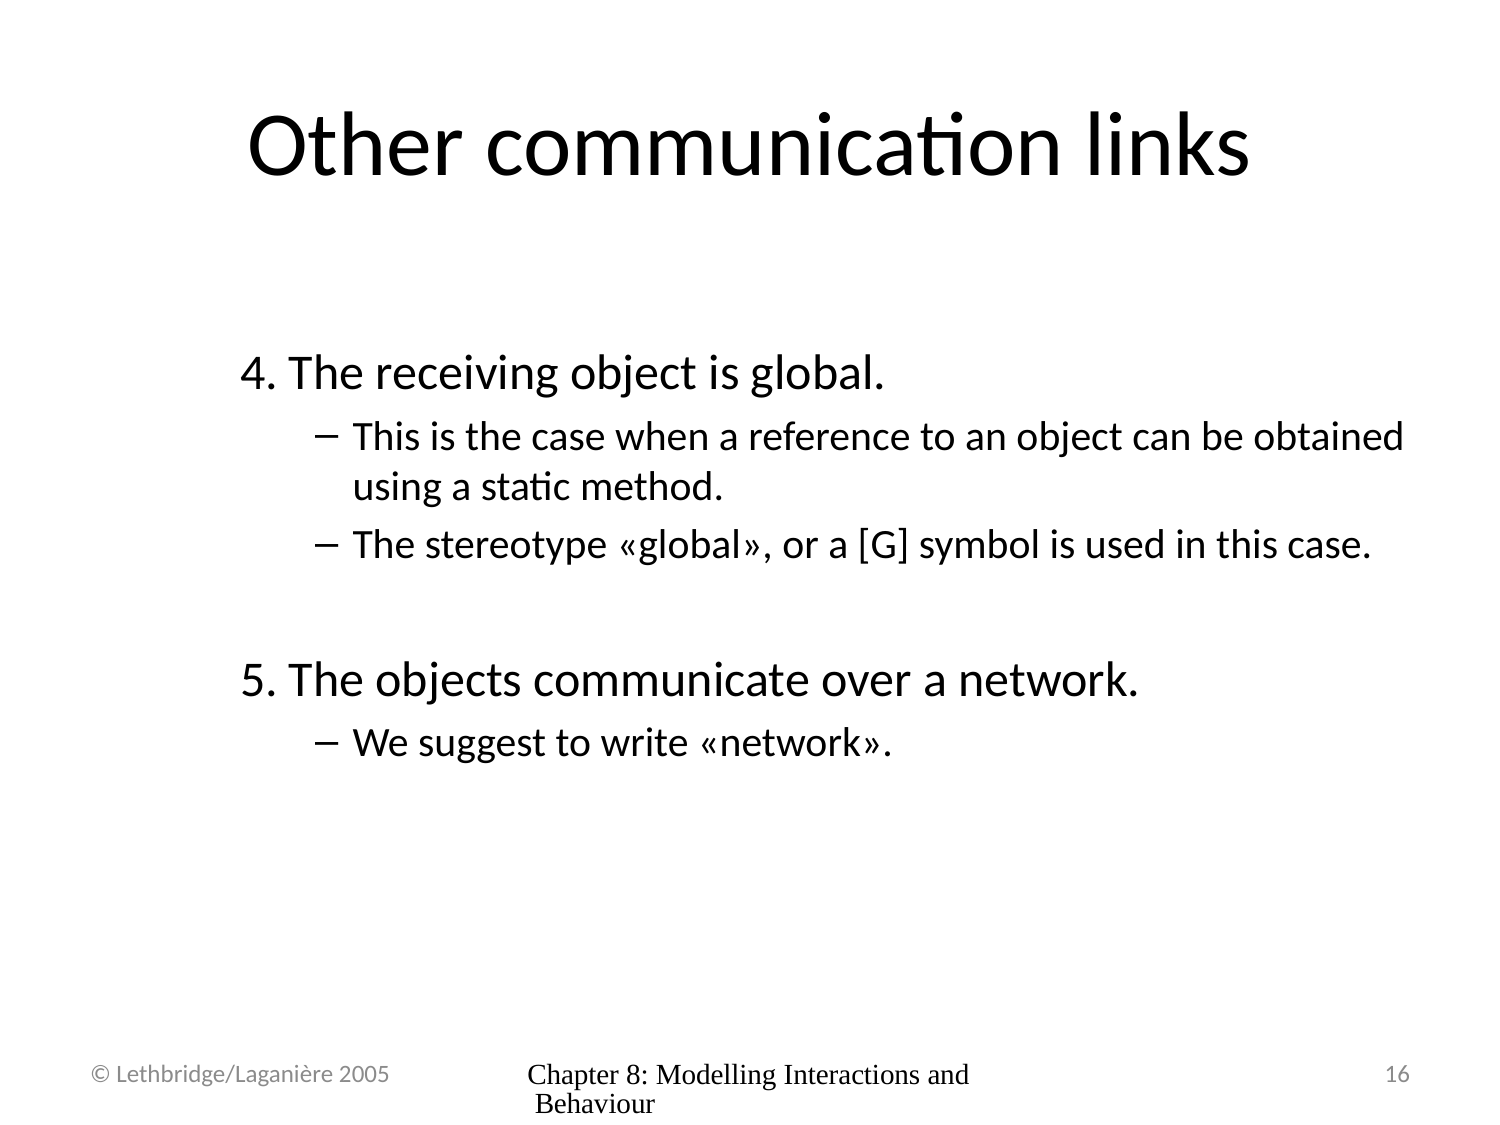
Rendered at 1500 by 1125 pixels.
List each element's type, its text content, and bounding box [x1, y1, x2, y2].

title Other communication links [75, 45, 1425, 233]
list 4. The receiving object is global. This is the case when a reference to an object can be obtained using a static method. The stereotype «global», or a [G] symbol is used in this case. 5. The objects communicate over a network. We suggest to write «network». [75, 262, 1425, 1005]
footer Chapter 8: Modelling Interactions and Behaviour [512, 1042, 988, 1103]
slide_number © Lethbridge/Laganière 2005 [75, 1042, 425, 1103]
slide_number 16 [1074, 1042, 1425, 1103]
